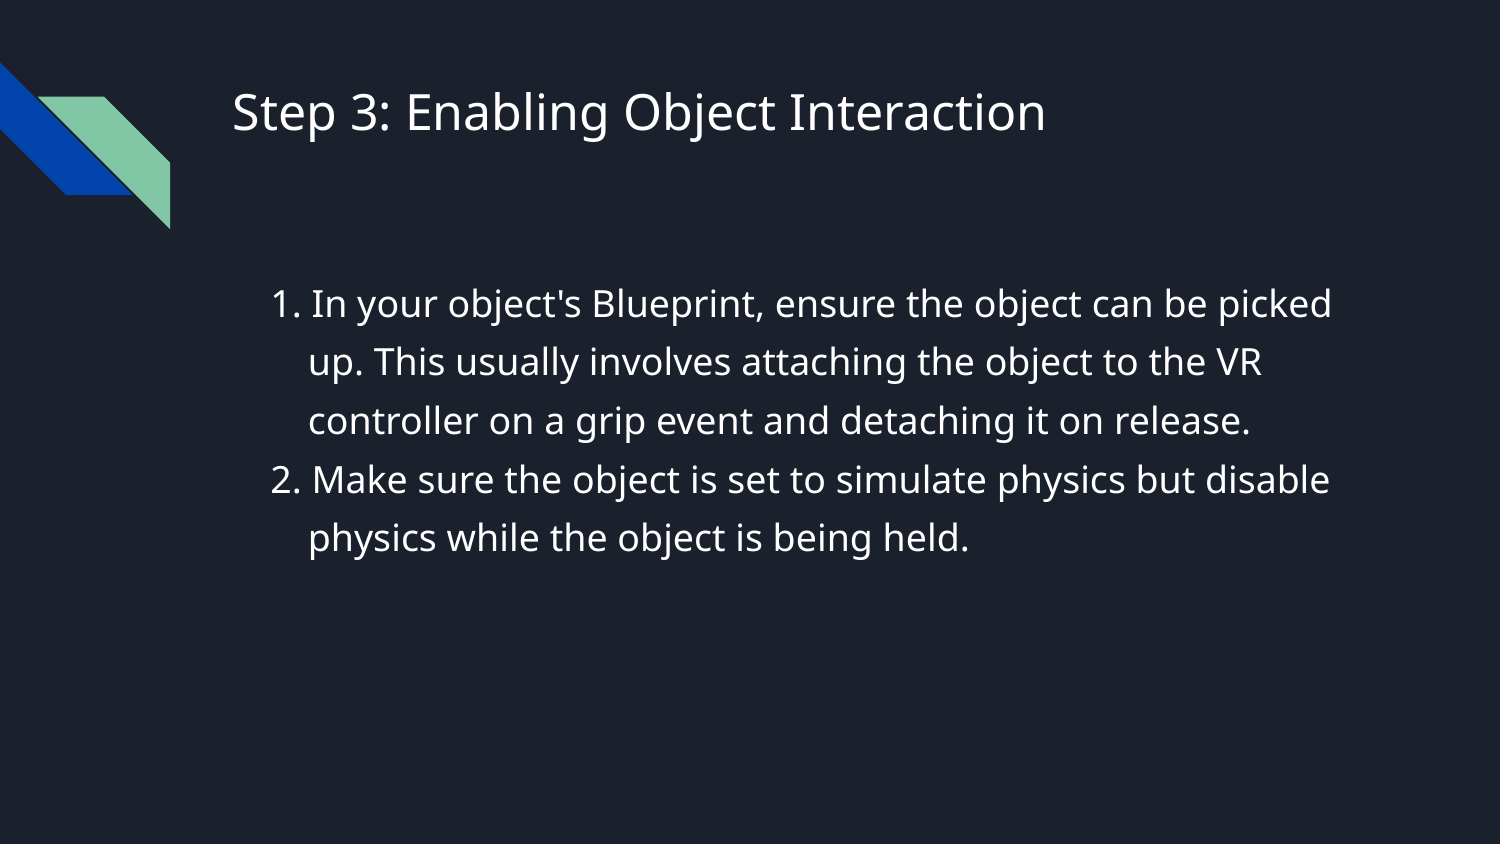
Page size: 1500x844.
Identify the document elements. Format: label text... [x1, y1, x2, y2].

title Step 3: Enabling Object Interaction [217, 62, 1373, 212]
list 1. In your object's Blueprint, ensure the object can be picked up. This usually involves attaching the object to the VR controller on a grip event and detaching it on release. 2. Make sure the object is set to simulate physics but disable physics while the object is being held. [217, 254, 1373, 733]
